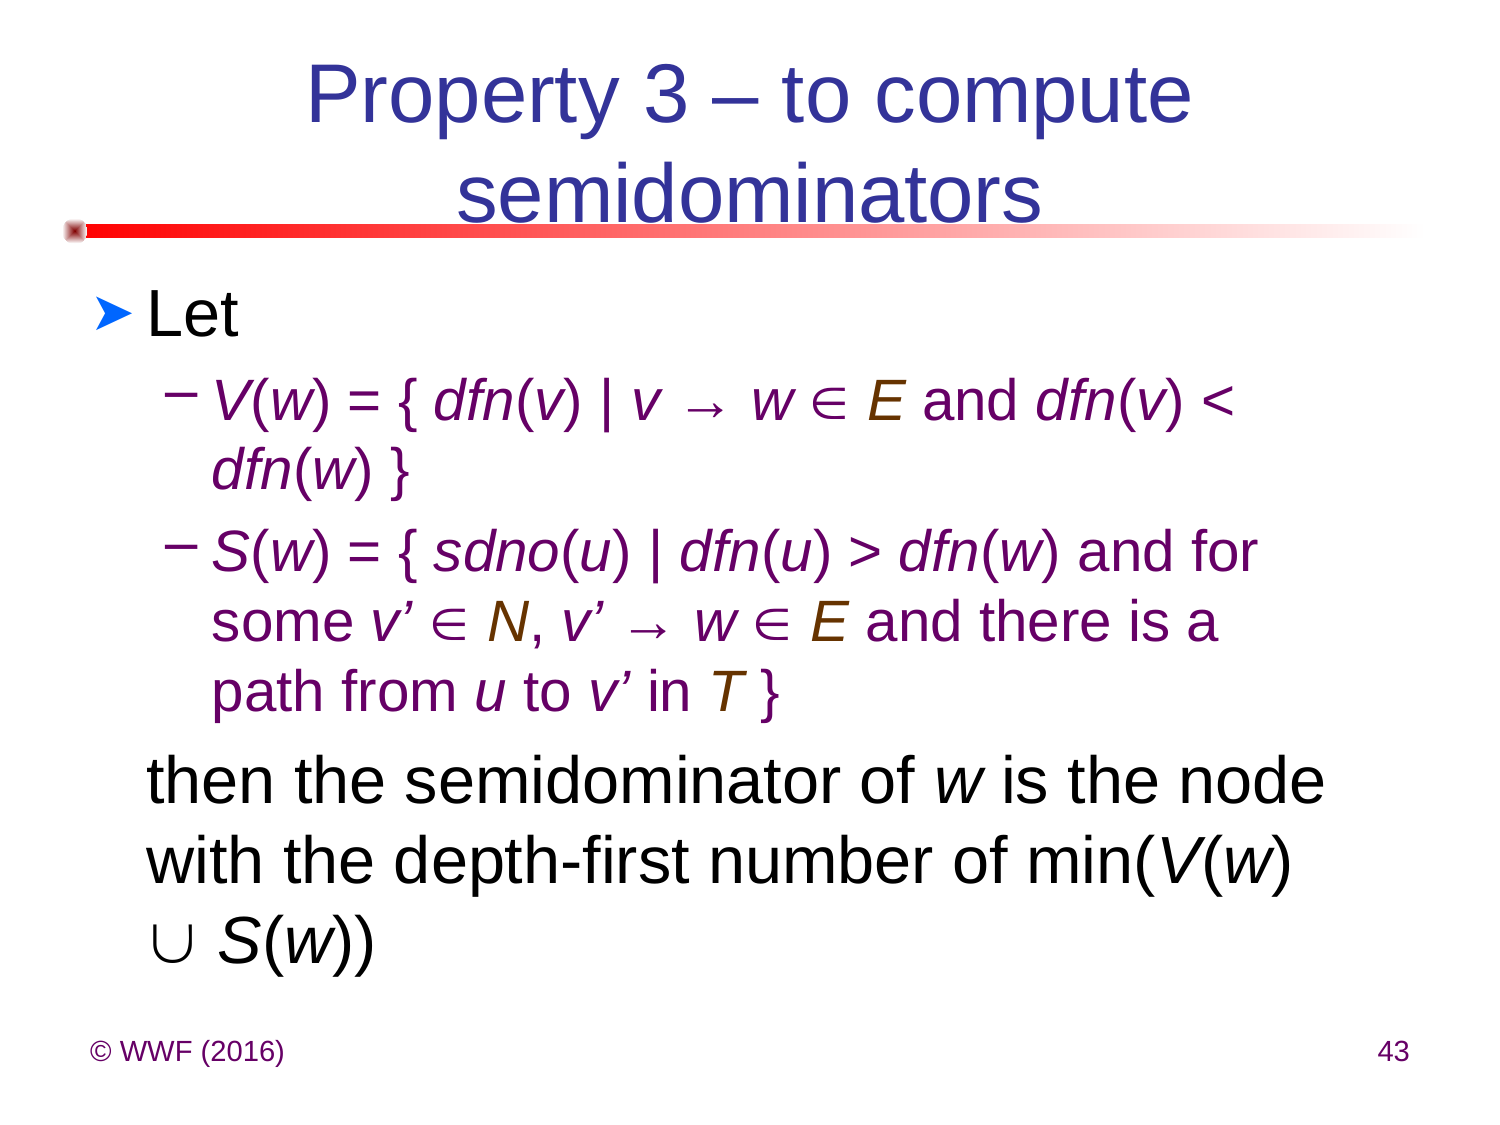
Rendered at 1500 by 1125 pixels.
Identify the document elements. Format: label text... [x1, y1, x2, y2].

list Let V(w) = { dfn(v) | v → w  E and dfn(v) < dfn(w) } S(w) = { sdno(u) | dfn(u) > dfn(w) and for some v’  N, v’ → w  E and there is a path from u to v’ in T } then the semidominator of w is the node with the depth-first number of min(V(w)  S(w)) [75, 262, 1361, 1005]
slide_number © WWF (2016) [75, 1024, 425, 1103]
title Property 3 – to compute semidominators [75, 45, 1425, 233]
slide_number 43 [1074, 1024, 1425, 1103]
